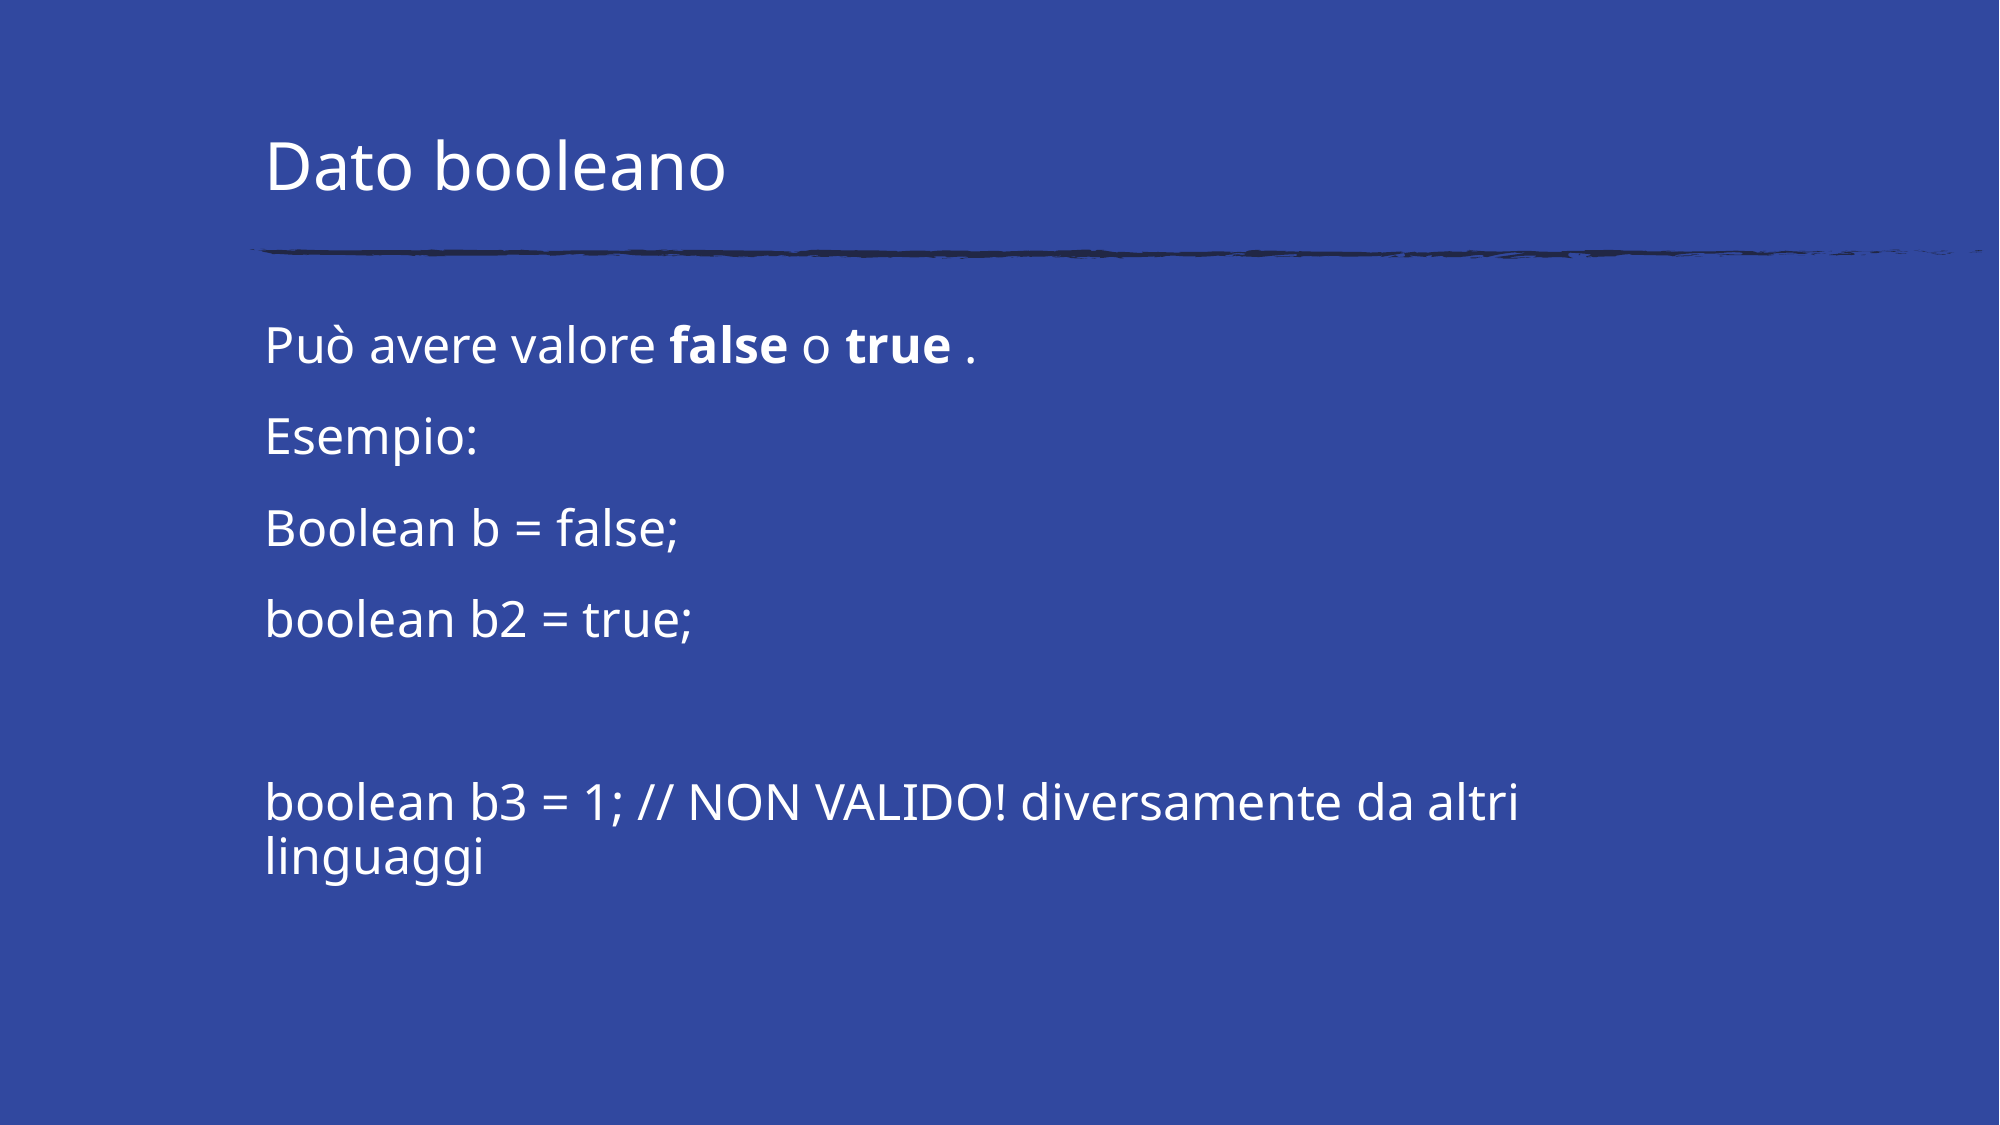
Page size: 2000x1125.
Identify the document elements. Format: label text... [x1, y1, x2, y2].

title Dato booleano [249, 45, 1750, 213]
list Può avere valore false o true . Esempio: Boolean b = false; boolean b2 = true; boolean b3 = 1; // NON VALIDO! diversamente da altri linguaggi [249, 312, 1750, 1013]
